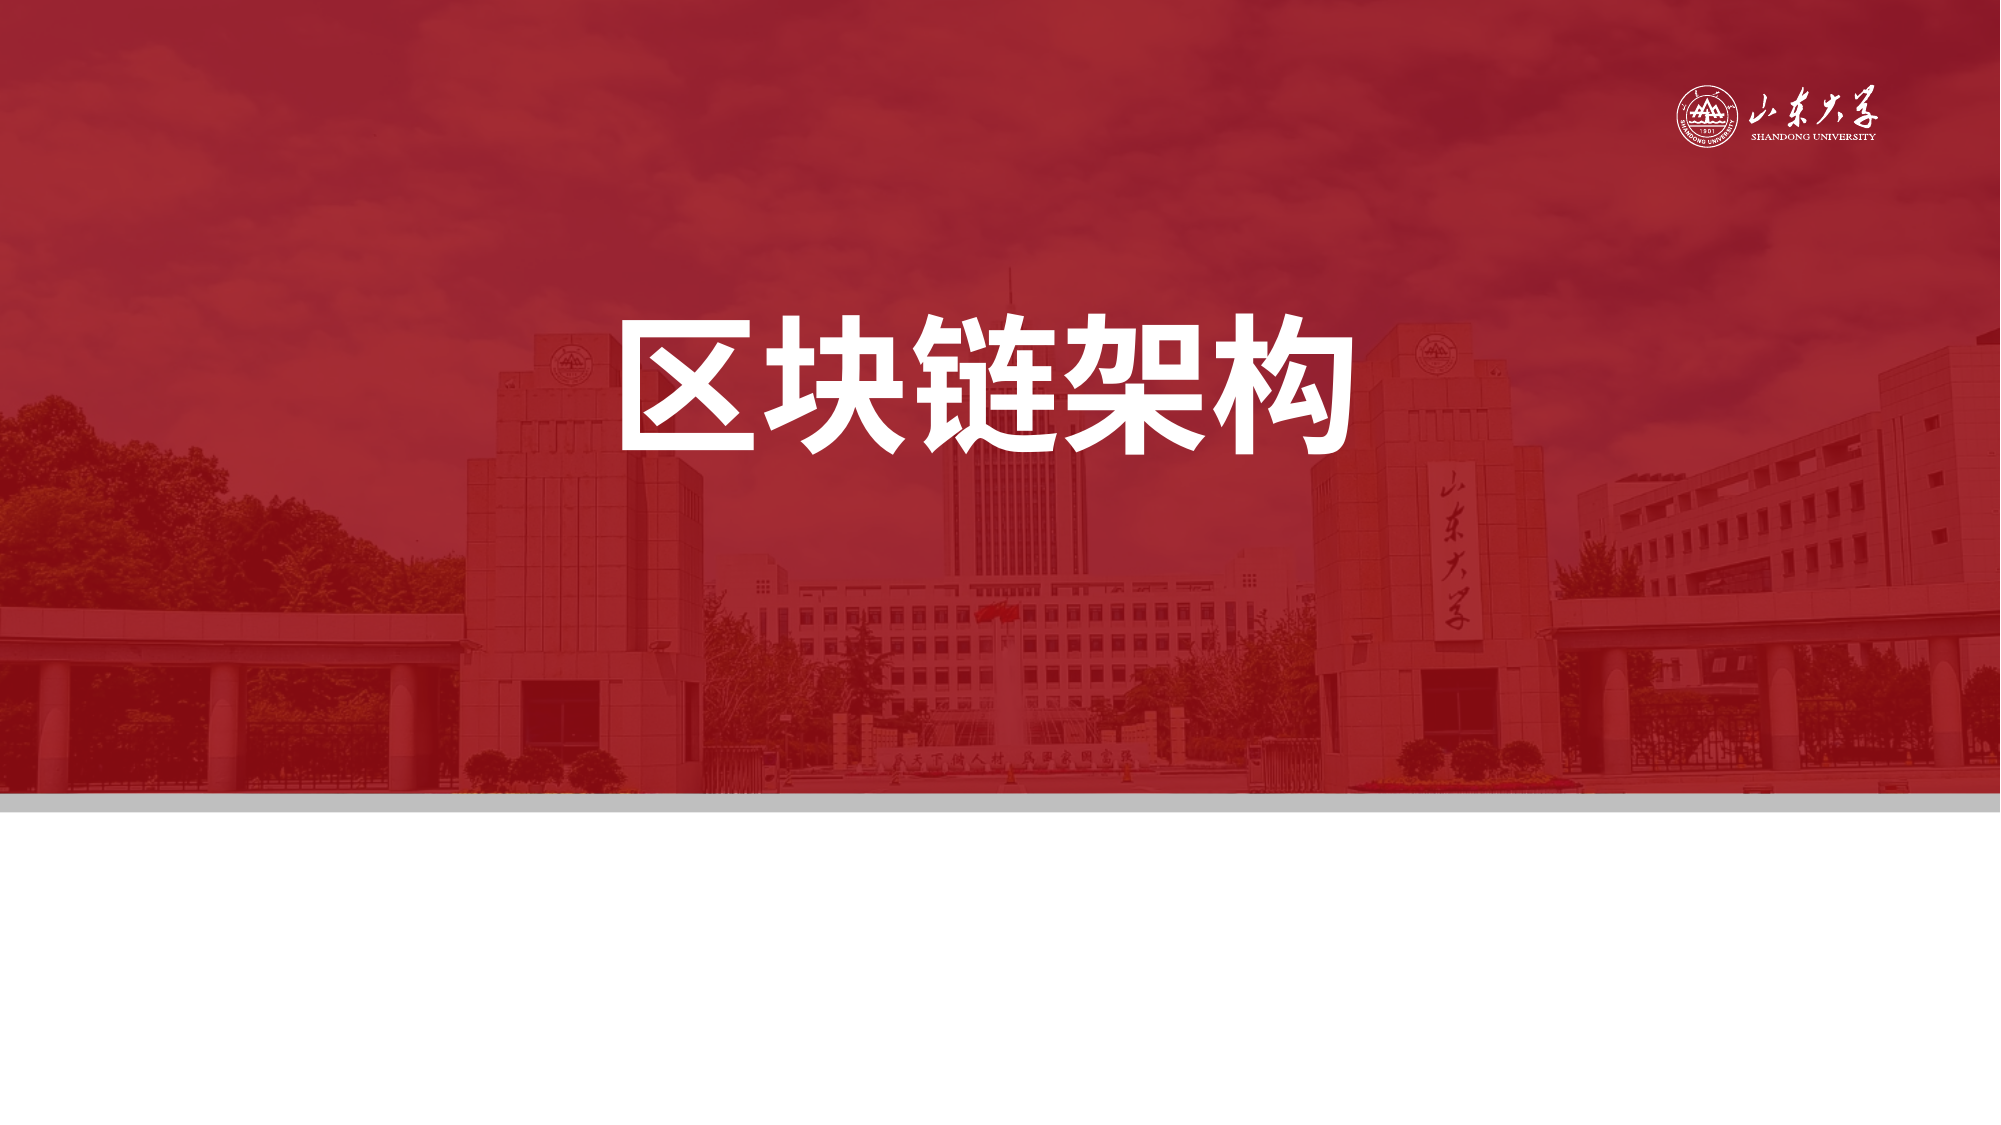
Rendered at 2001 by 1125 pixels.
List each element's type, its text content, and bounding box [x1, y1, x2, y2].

text_box 区块链架构 [90, 14, 1881, 480]
